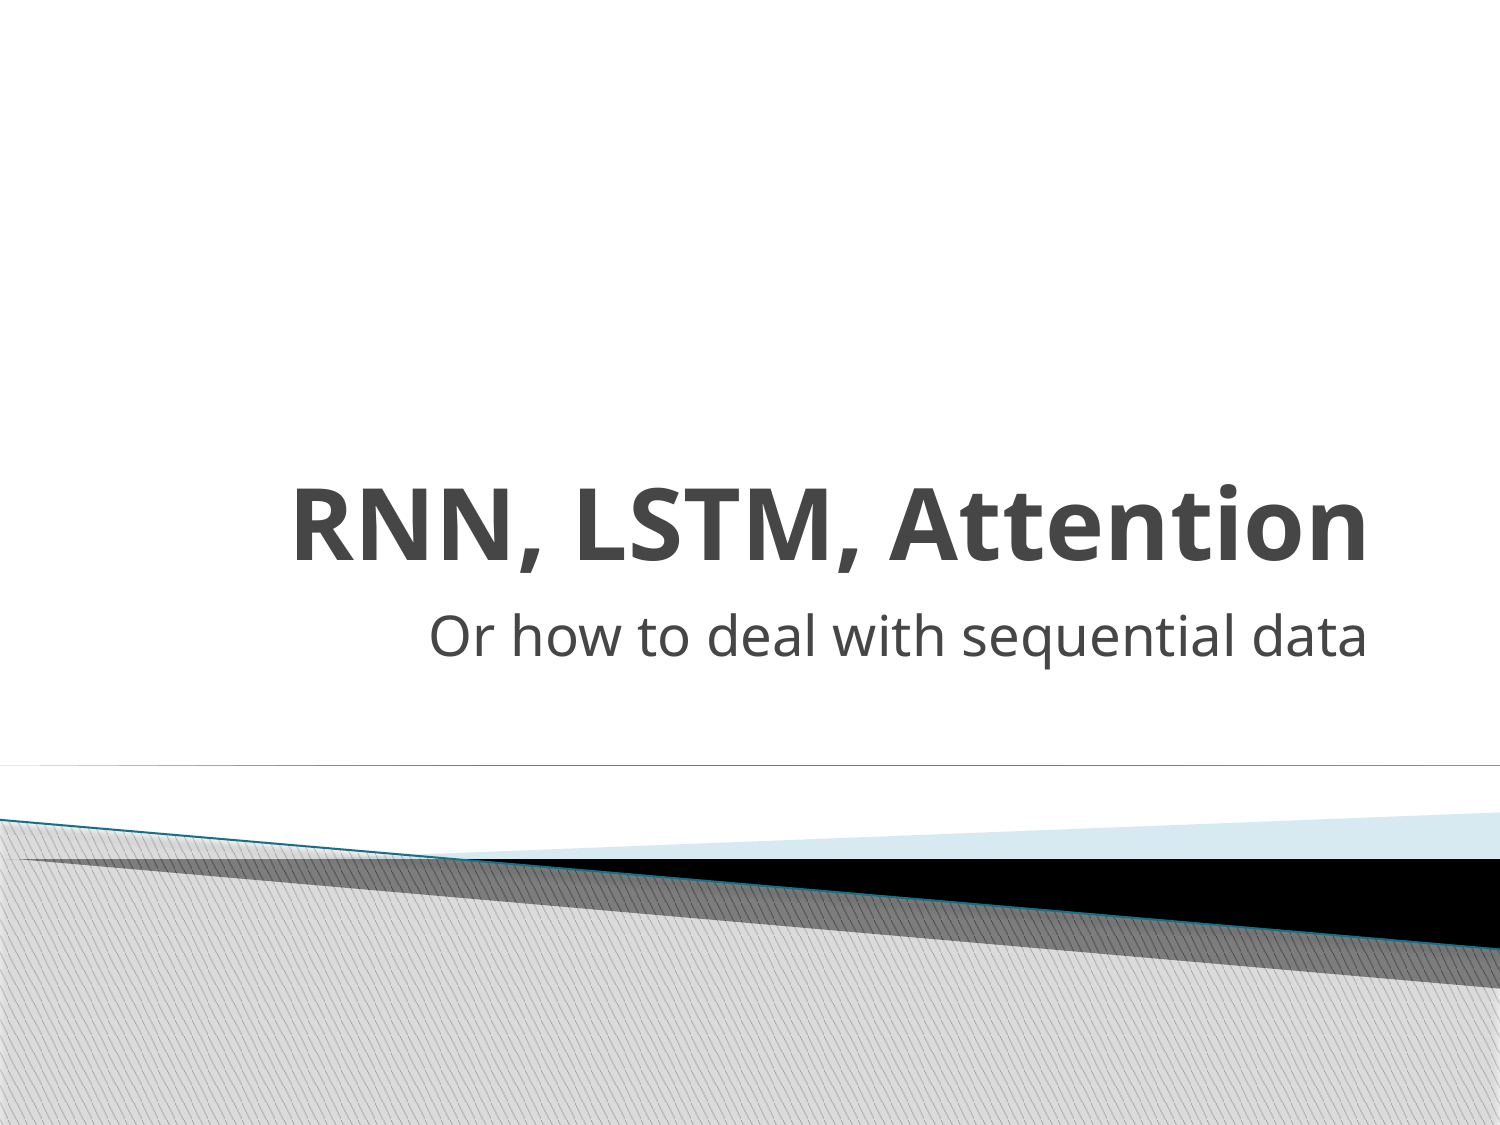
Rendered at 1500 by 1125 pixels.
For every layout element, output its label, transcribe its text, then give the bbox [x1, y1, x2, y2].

subtitle Or how to deal with sequential data [112, 592, 1388, 790]
picture [5, 859, 1500, 989]
title RNN, LSTM, Attention [112, 287, 1388, 588]
